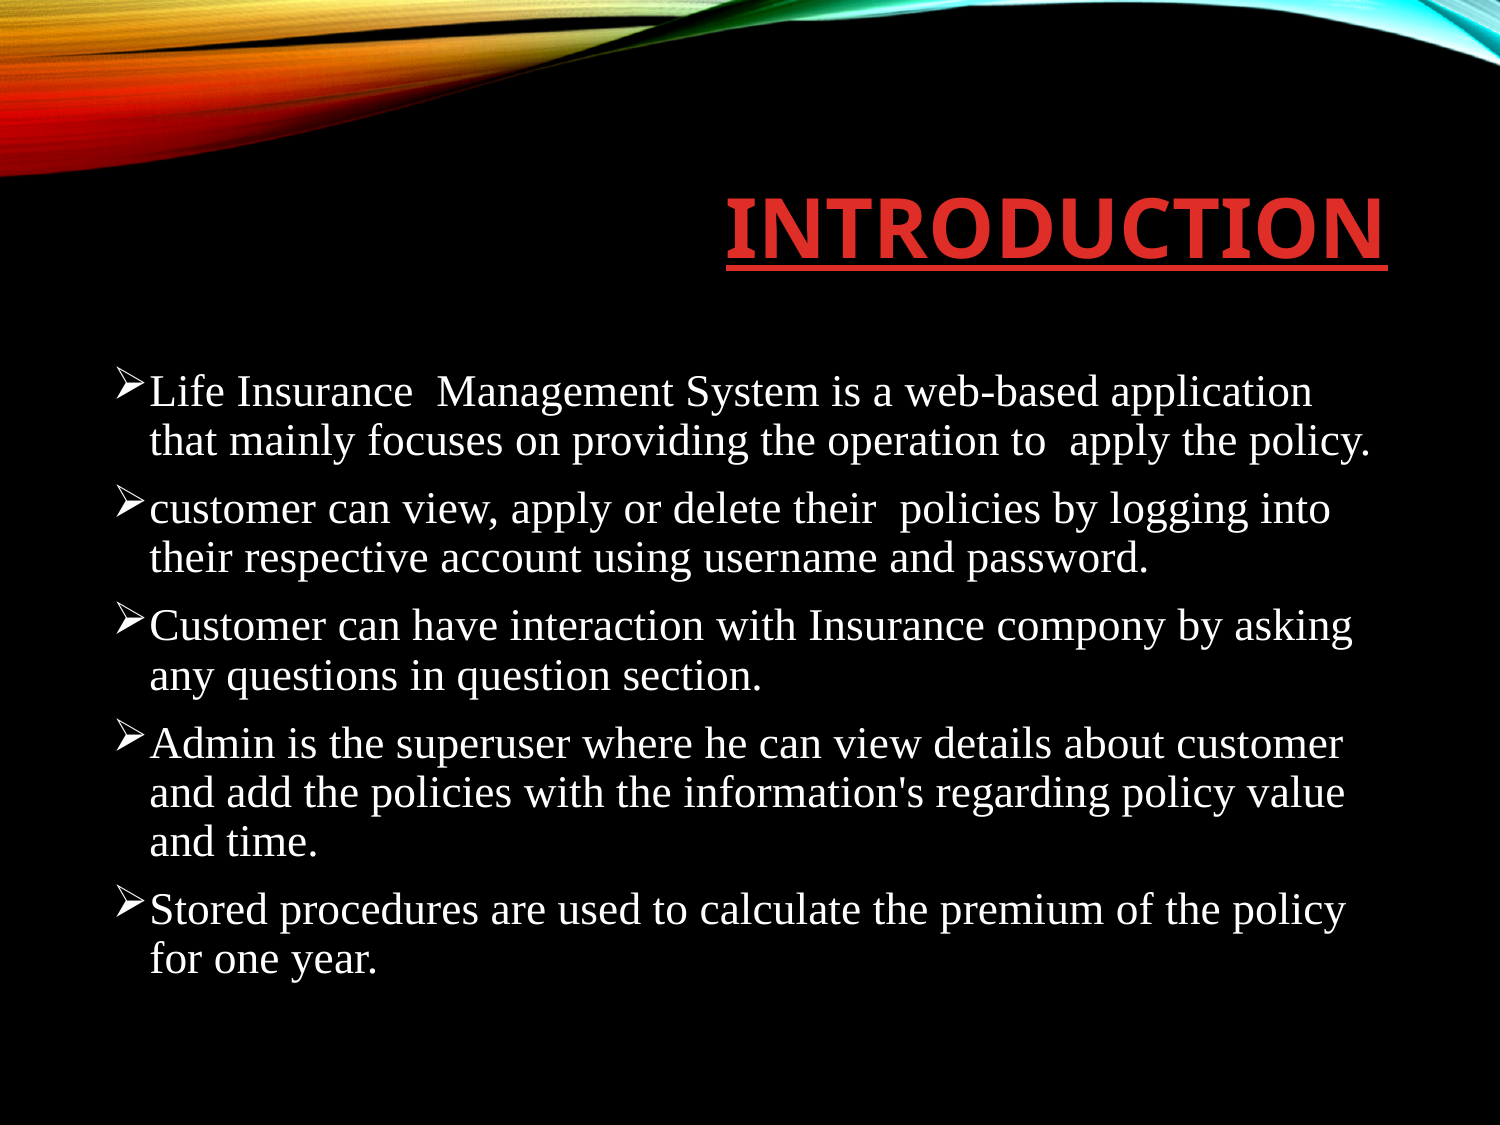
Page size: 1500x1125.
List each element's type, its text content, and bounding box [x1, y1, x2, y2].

title INTRODUCTION [356, 125, 1403, 338]
list Life Insurance Management System is a web-based application that mainly focuses on providing the operation to apply the policy. customer can view, apply or delete their policies by logging into their respective account using username and password. Customer can have interaction with Insurance compony by asking any questions in question section. Admin is the superuser where he can view details about customer and add the policies with the information's regarding policy value and time. Stored procedures are used to calculate the premium of the policy for one year. [97, 360, 1403, 1028]
picture [0, 0, 1500, 178]
